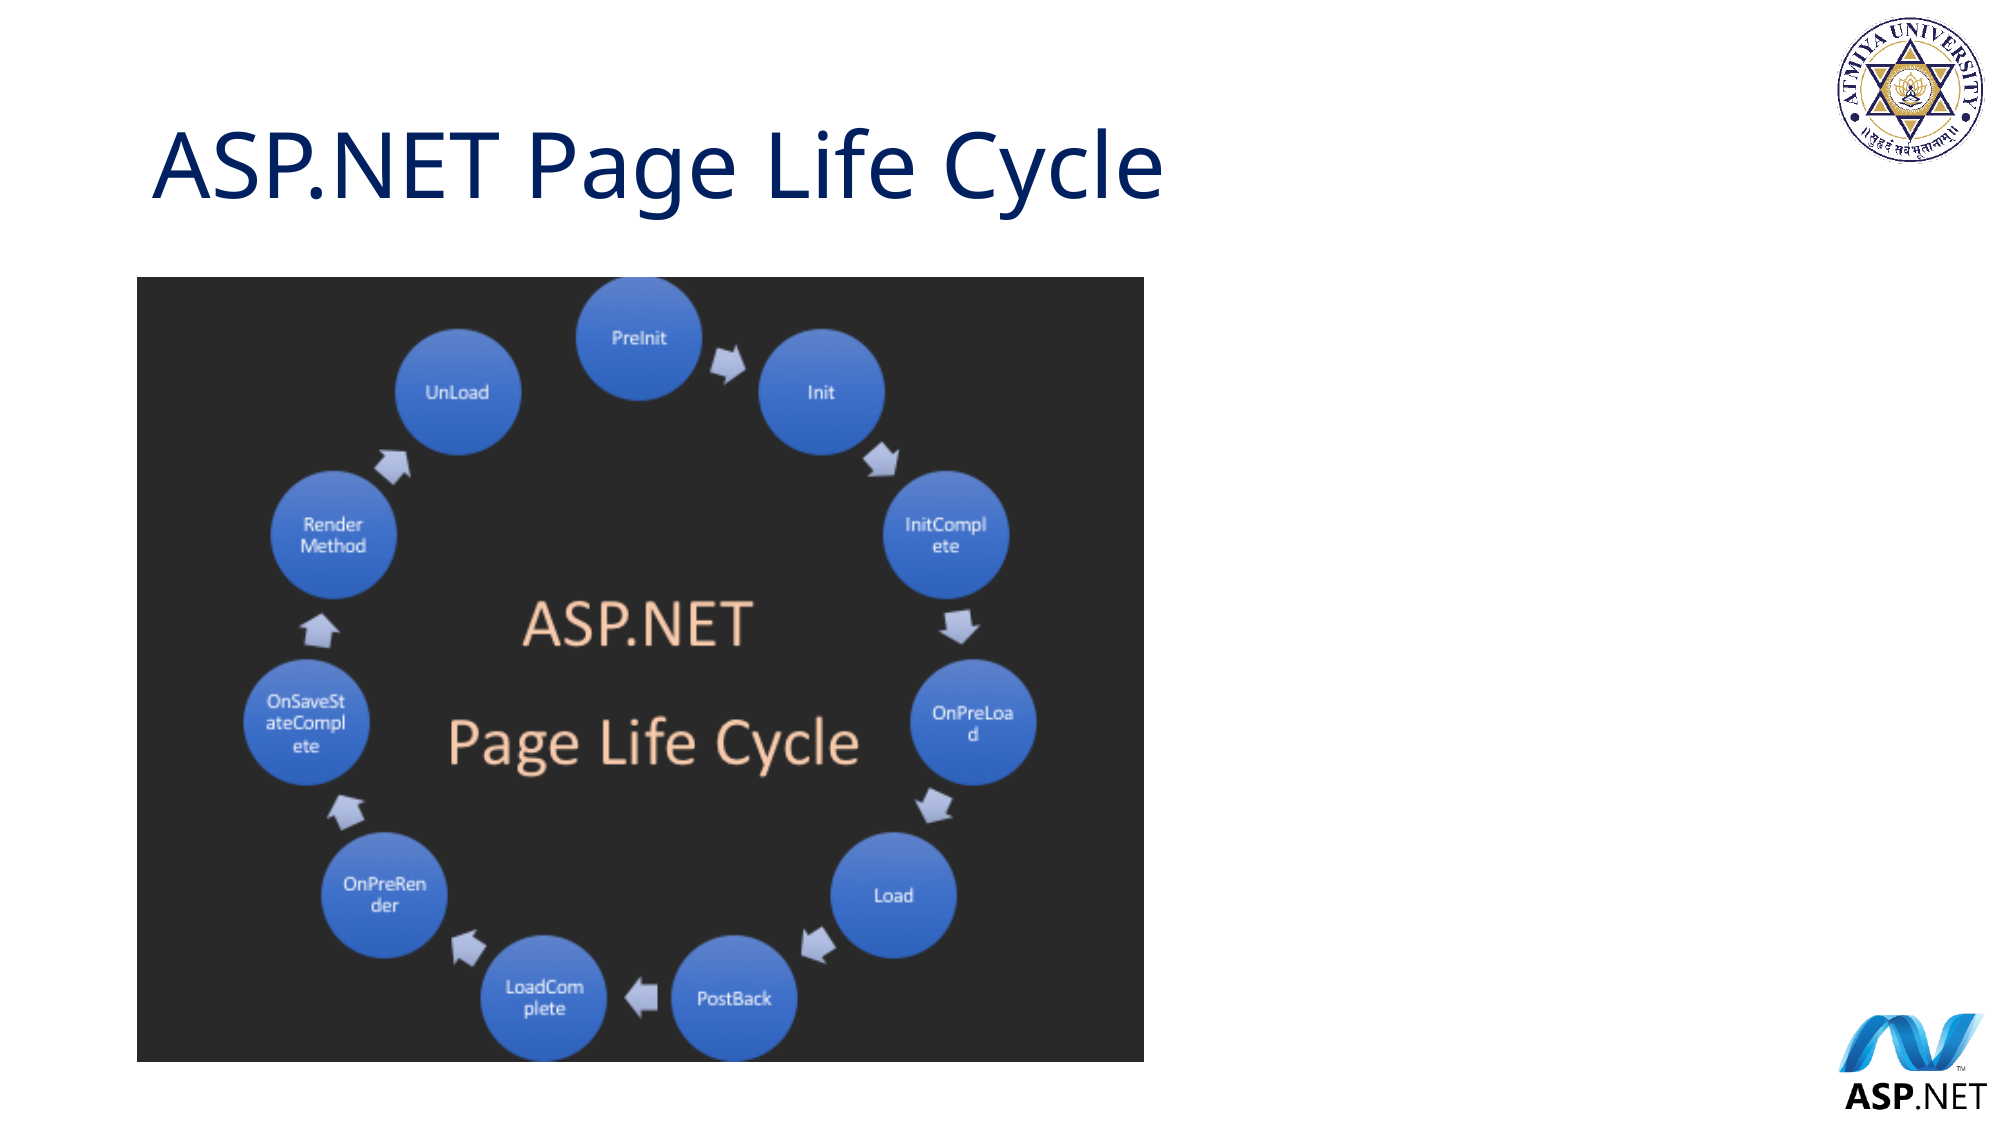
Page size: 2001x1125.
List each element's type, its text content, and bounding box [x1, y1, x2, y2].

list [137, 277, 1144, 1062]
title ASP.NET Page Life Cycle [137, 59, 1863, 278]
picture [1802, 979, 2000, 1125]
picture [1835, 15, 1985, 164]
